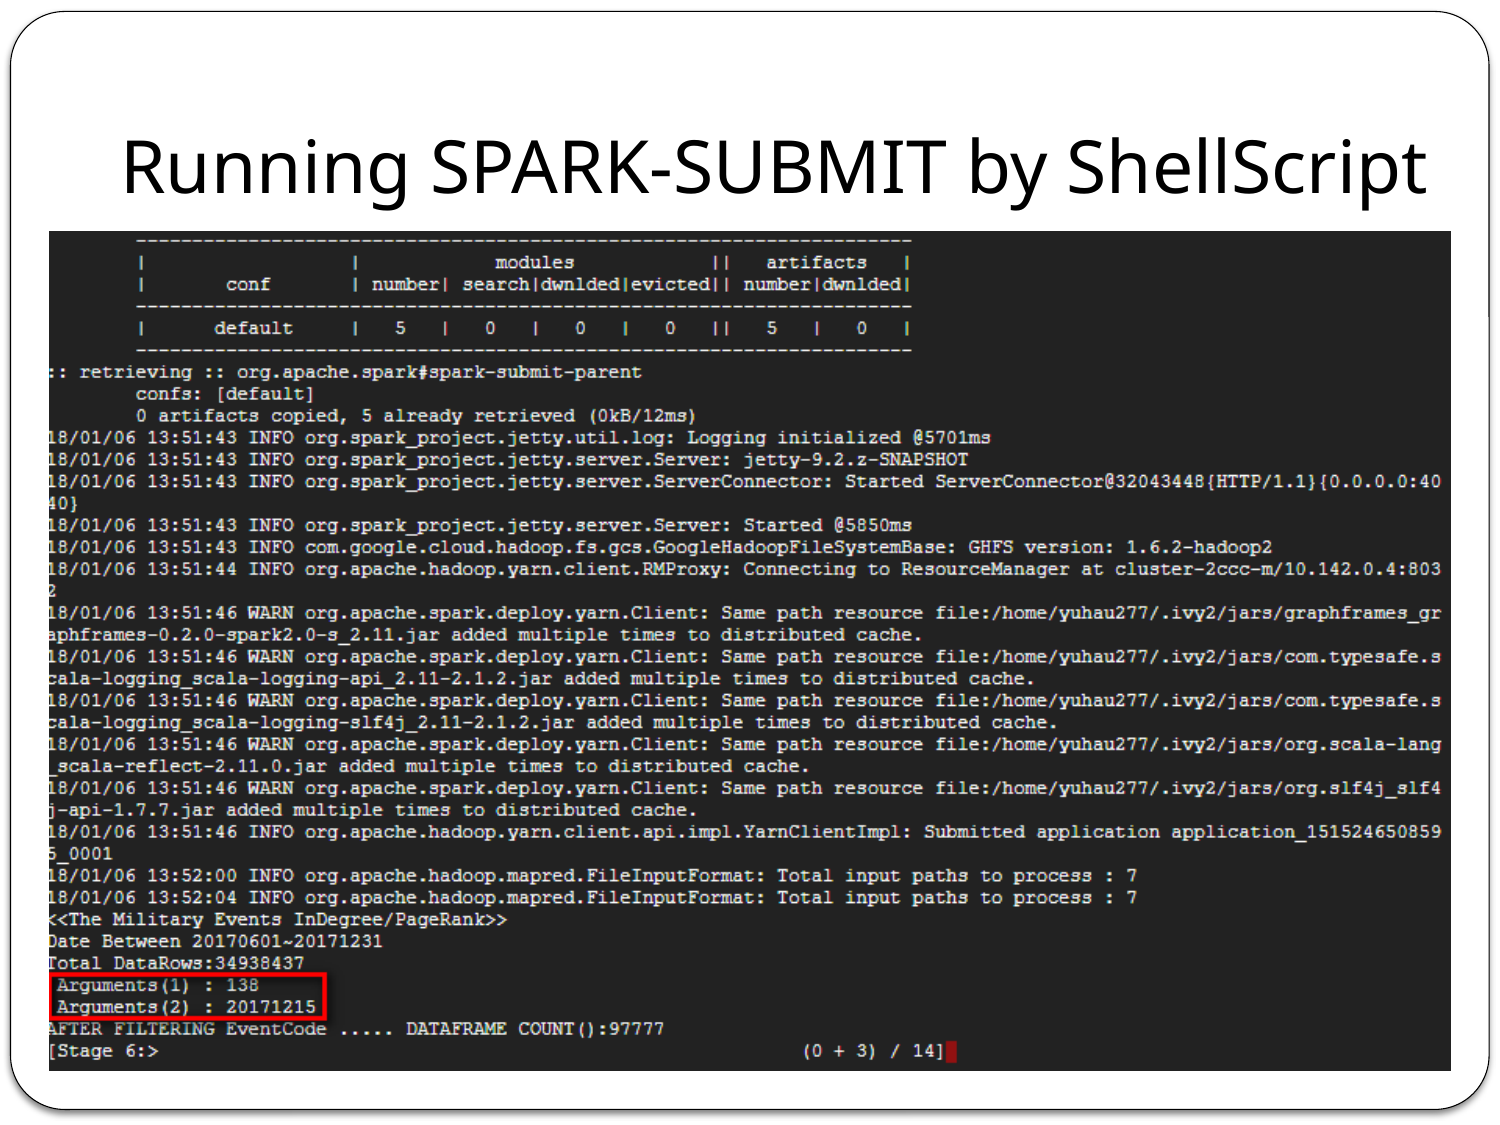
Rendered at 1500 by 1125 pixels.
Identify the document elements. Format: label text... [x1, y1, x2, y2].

text_box Running SPARK-SUBMIT by ShellScript [99, 70, 1450, 230]
picture [48, 231, 1451, 1071]
